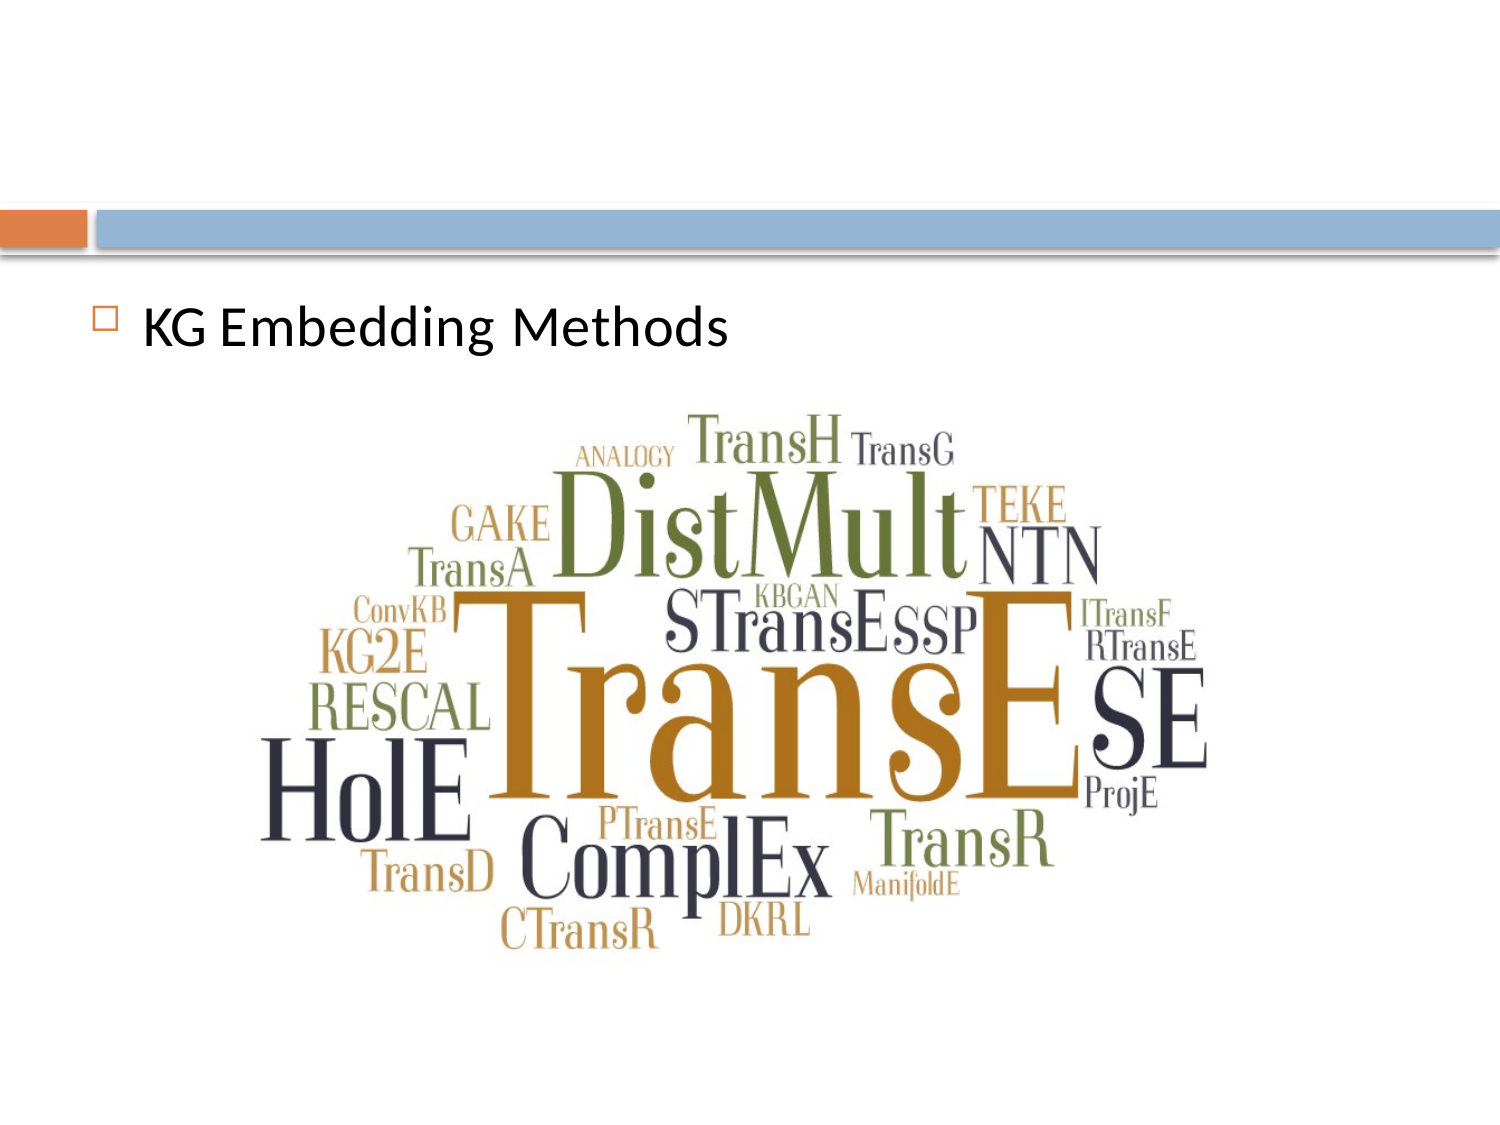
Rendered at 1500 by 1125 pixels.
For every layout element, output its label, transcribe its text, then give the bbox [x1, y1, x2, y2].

text_box [155, 382, 1268, 989]
list KG Embedding Methods [74, 245, 1349, 1125]
